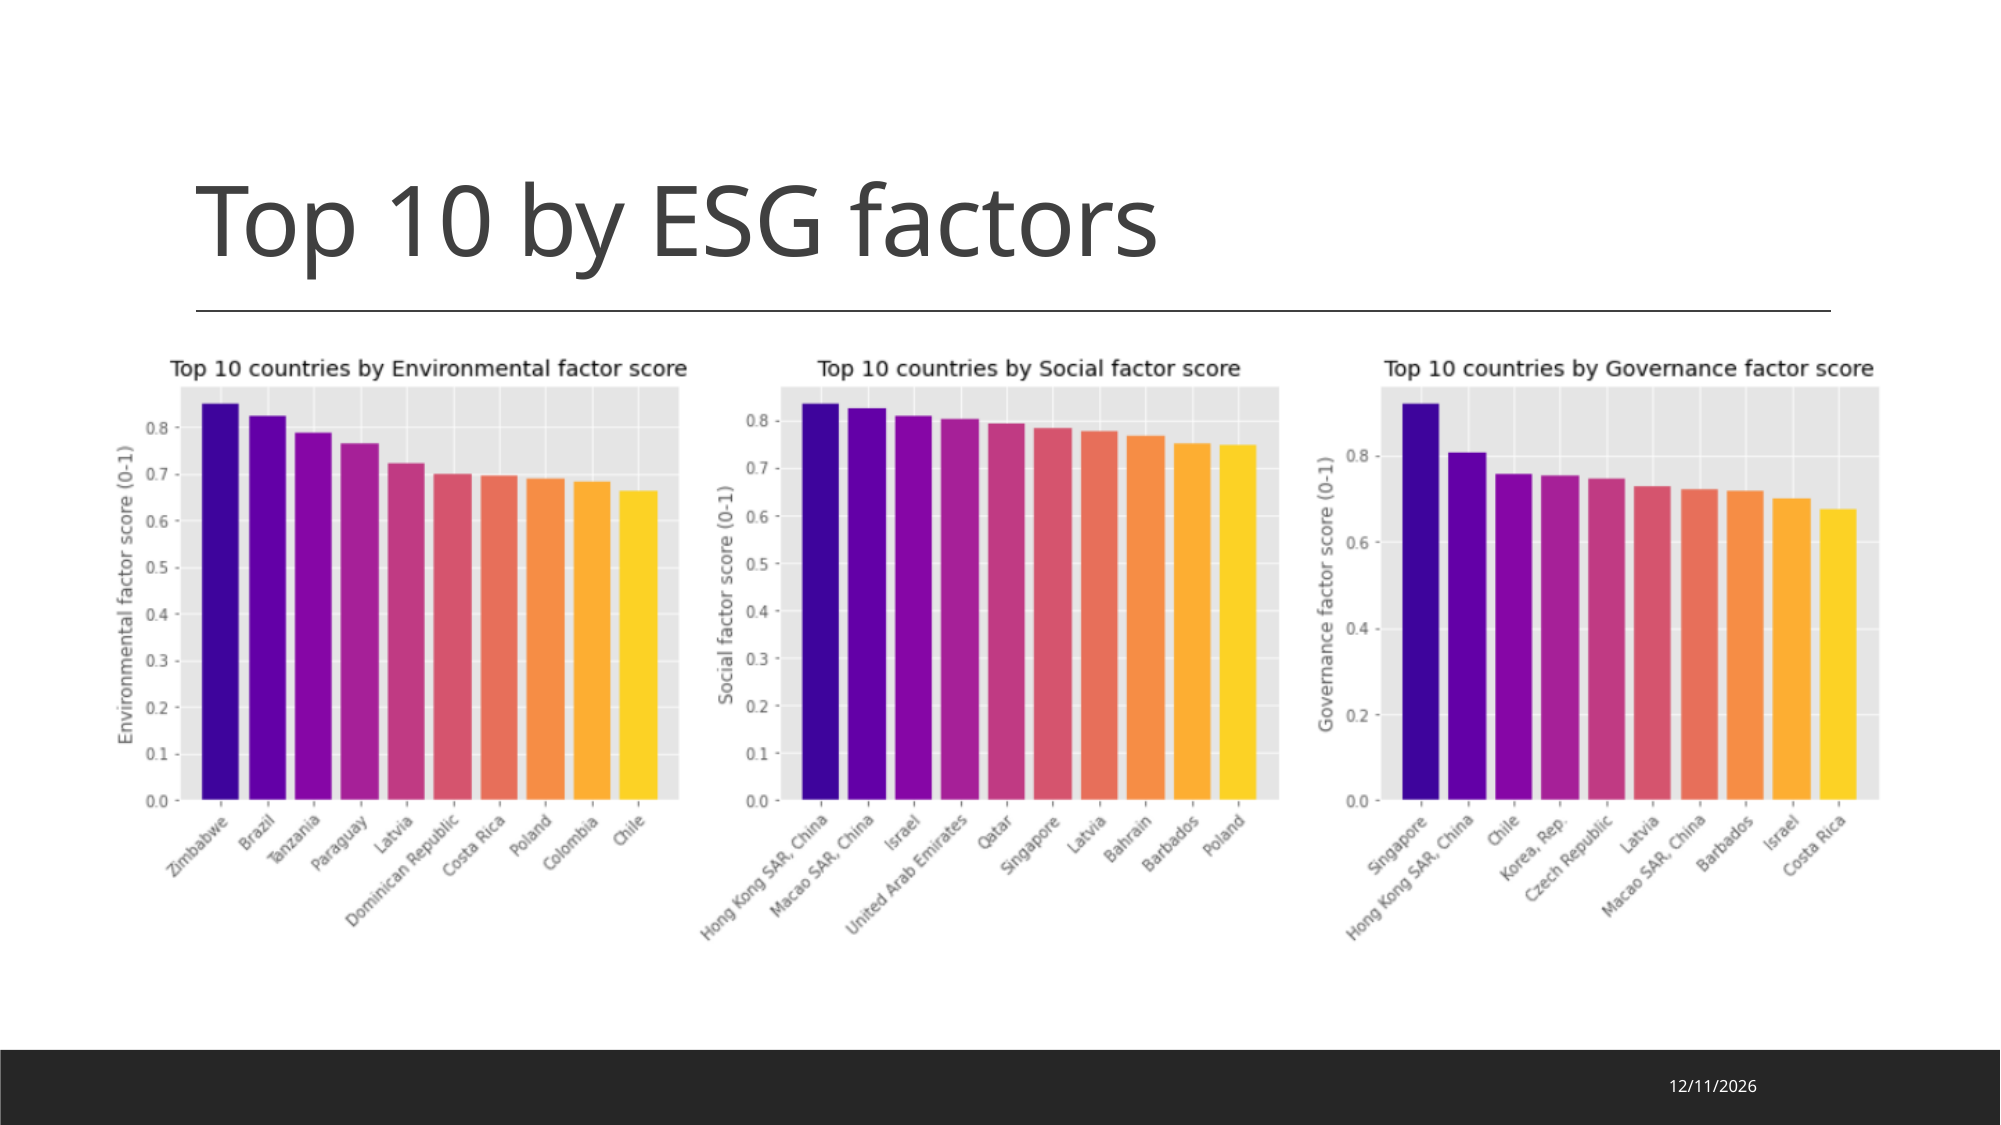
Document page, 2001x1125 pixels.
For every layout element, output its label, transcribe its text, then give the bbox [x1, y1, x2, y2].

picture [93, 346, 1922, 964]
title Top 10 by ESG factors [180, 47, 1830, 285]
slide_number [1348, 1057, 1773, 1118]
